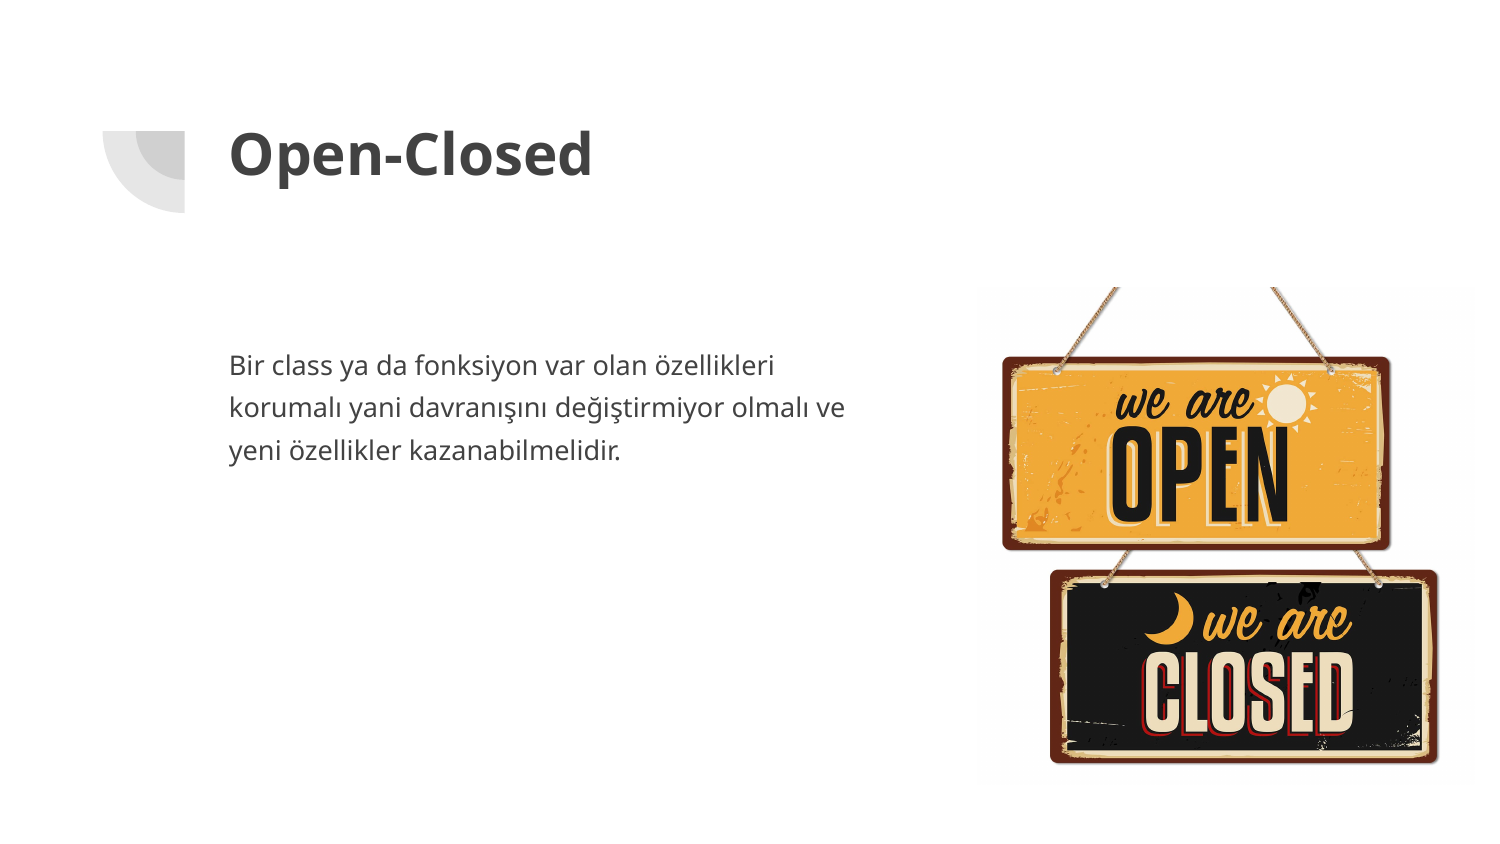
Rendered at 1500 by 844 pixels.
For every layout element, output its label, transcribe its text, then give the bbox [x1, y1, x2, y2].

picture [976, 286, 1476, 785]
list Bir class ya da fonksiyon var olan özellikleri korumalı yani davranışını değiştirmiyor olmalı ve yeni özellikler kazanabilmelidir. [213, 326, 880, 744]
title Open-Closed [213, 98, 1368, 263]
